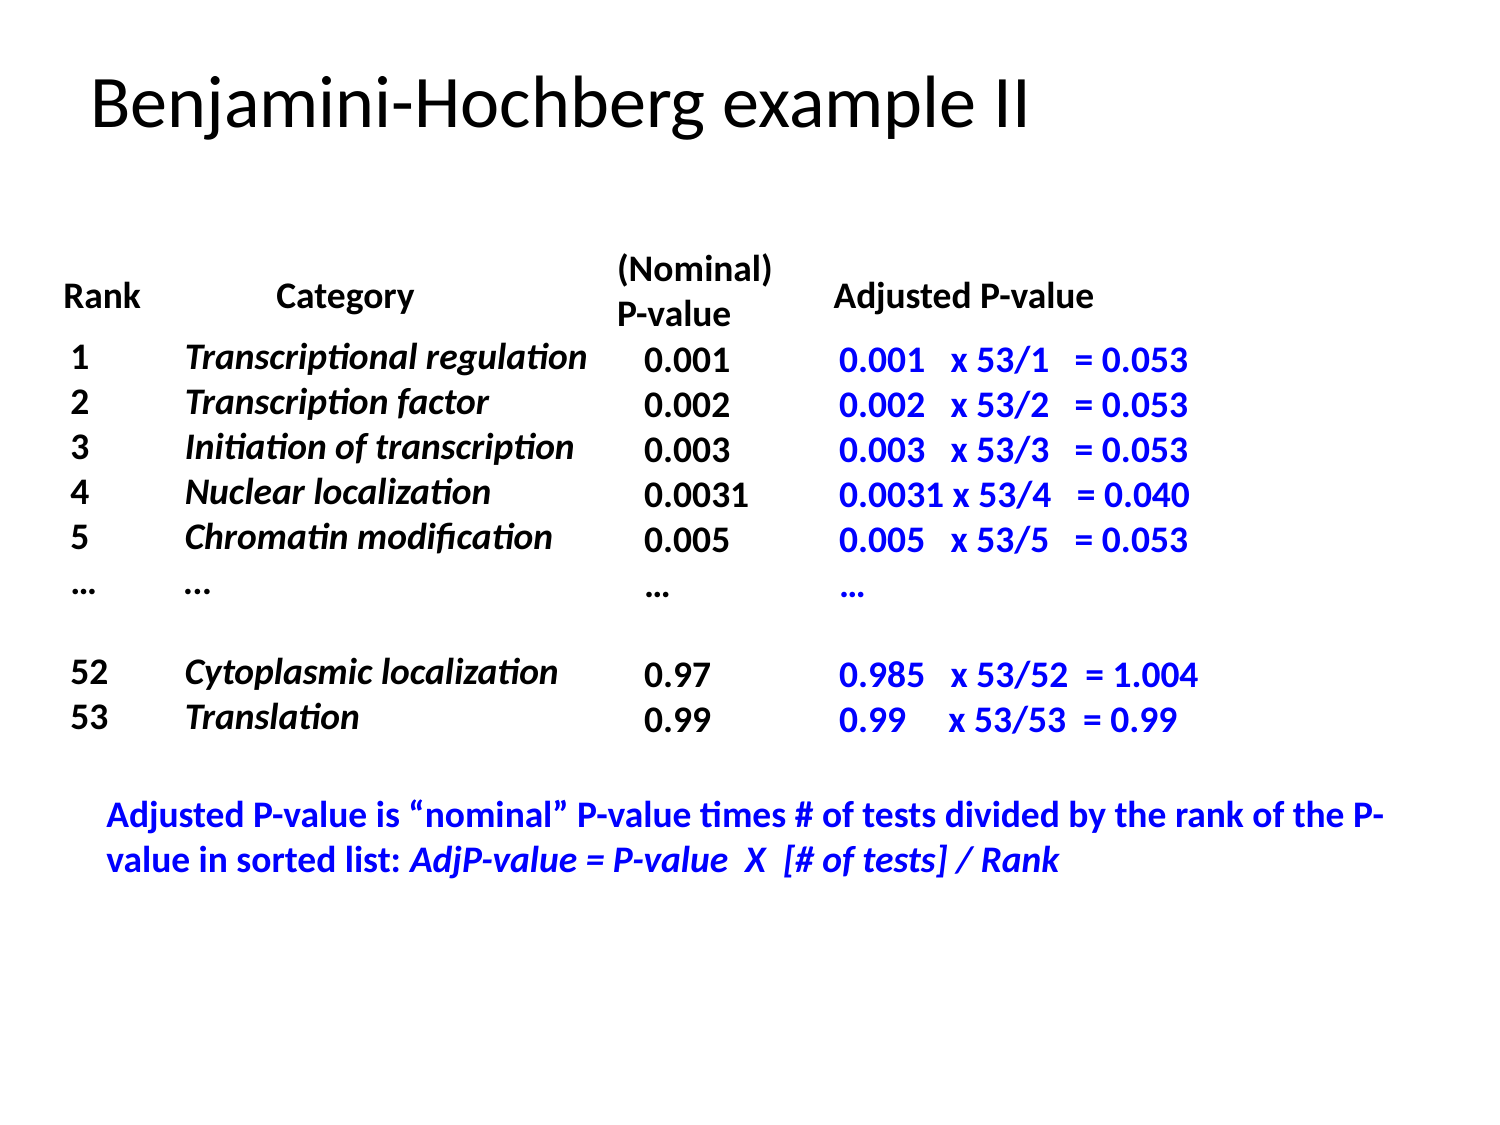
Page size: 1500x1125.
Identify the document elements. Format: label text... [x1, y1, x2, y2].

text_box 1 2 3 4 5 … 52 53 [55, 324, 162, 790]
text_box (Nominal) P-value [602, 236, 788, 342]
text_box 0.001 x 53/1 = 0.053 0.002 x 53/2 = 0.053 0.003 x 53/3 = 0.053 0.0031 x 53/4 = 0.040 0.005 x 53/5 = 0.053 … 0.985 x 53/52 = 1.004 0.99 x 53/53 = 0.99 [904, 328, 1252, 782]
text_box Rank [48, 263, 156, 324]
text_box [428, 822, 459, 883]
text_box Adjusted P-value is “nominal” P-value times # of tests divided by the rank of the P-value in sorted list: AdjP-value = P-value X [# of tests] / Rank [91, 782, 1447, 932]
text_box Category [261, 263, 430, 324]
title Benjamini-Hochberg example II [75, 45, 1425, 150]
text_box Transcriptional regulation Transcription factor Initiation of transcription Nuclear localization Chromatin modification … Cytoplasmic localization Translation [170, 324, 618, 782]
text_box 0.001 0.002 0.003 0.0031 0.005 … 0.97 0.99 [629, 328, 904, 793]
text_box Adjusted P-value [818, 263, 1110, 324]
